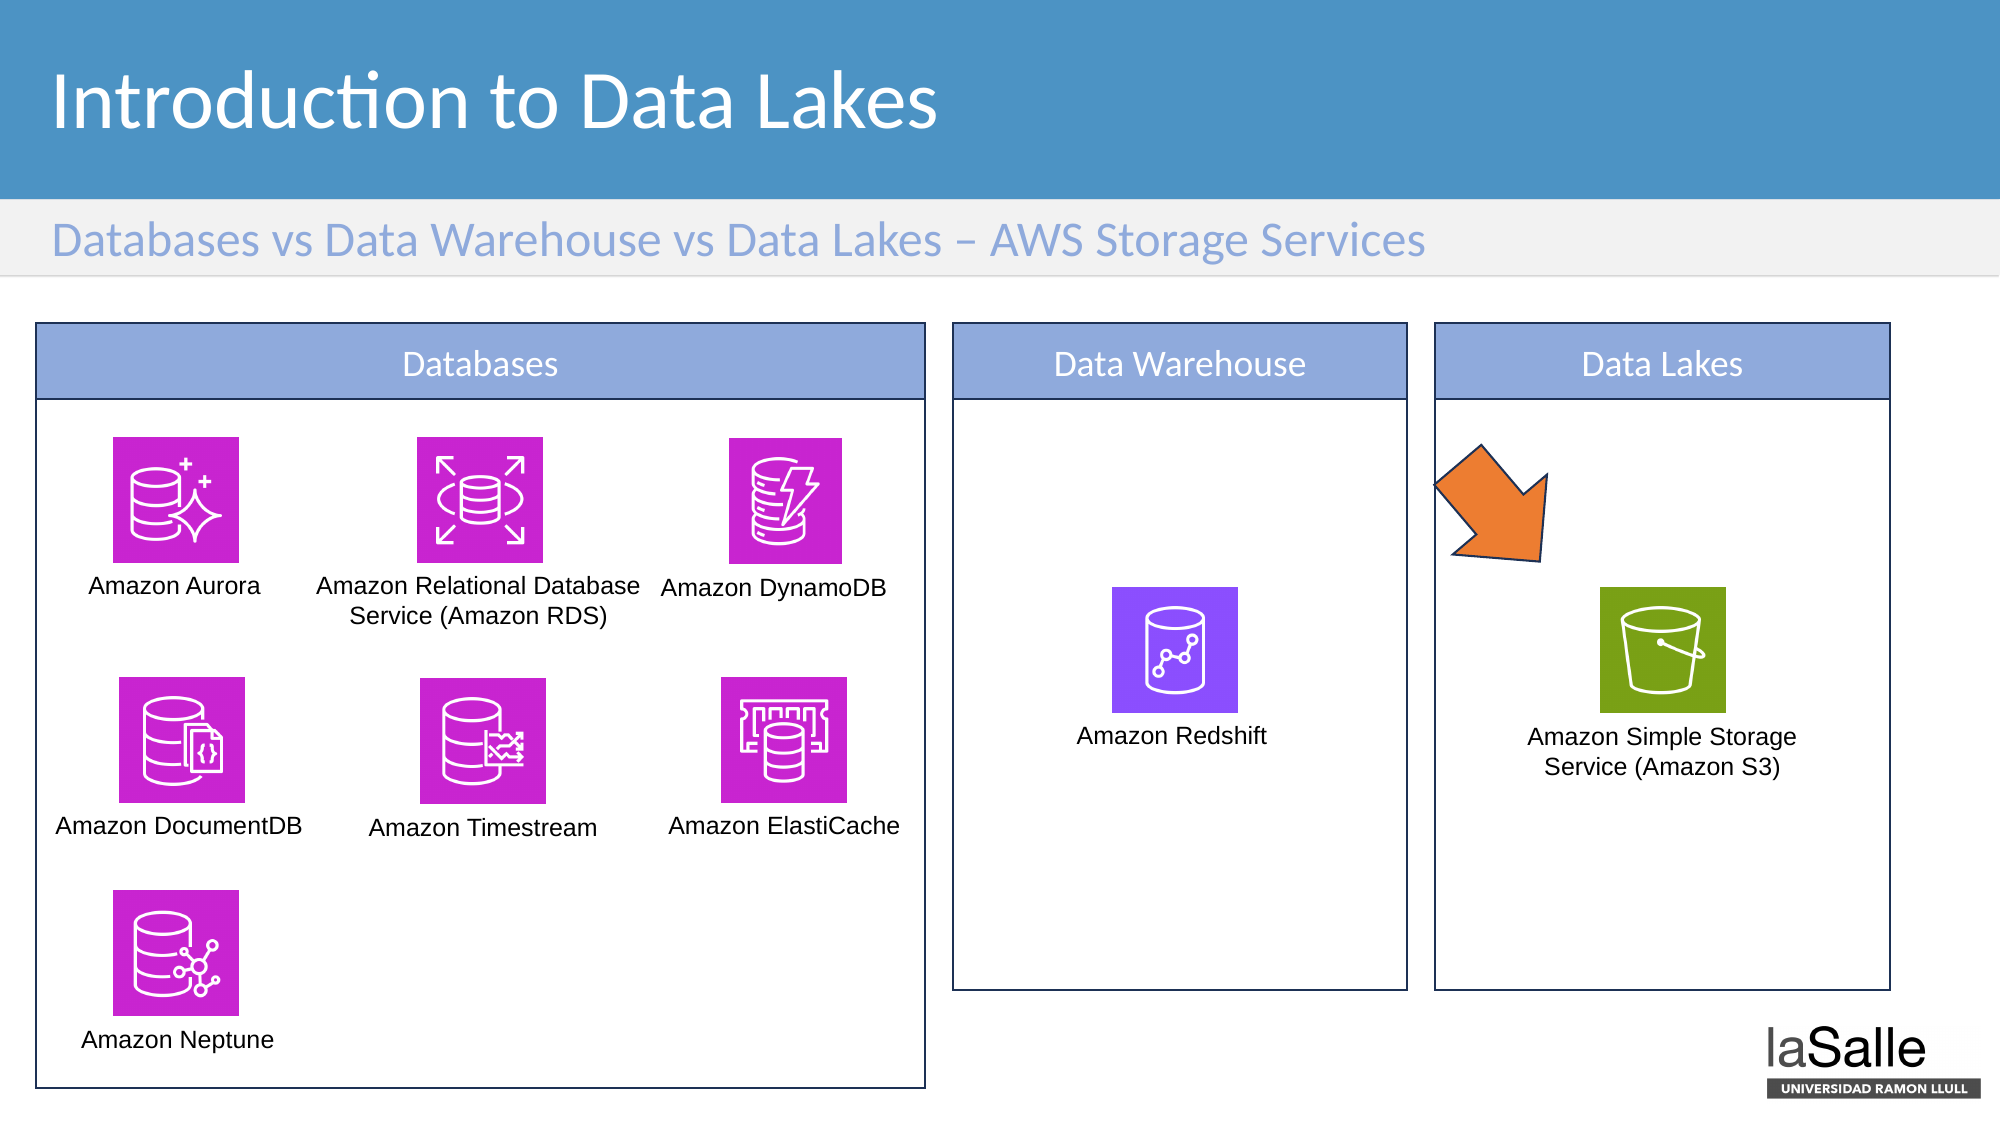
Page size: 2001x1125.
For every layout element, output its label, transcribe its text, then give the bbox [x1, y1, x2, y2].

text_box Amazon DynamoDB [606, 564, 942, 609]
picture [1767, 1026, 1981, 1104]
picture [1600, 587, 1726, 713]
text_box [0, 0, 2000, 199]
picture [113, 890, 239, 1017]
picture [113, 437, 239, 563]
text_box [0, 199, 2000, 276]
text_box Amazon Timestream [296, 803, 671, 849]
text_box Amazon Relational Database Service (Amazon RDS) [294, 562, 663, 638]
text_box Databases vs Data Warehouse vs Data Lakes – AWS Storage Services [36, 199, 1869, 275]
text_box Amazon Redshift [986, 712, 1358, 758]
text_box [35, 608, 926, 803]
picture [1112, 587, 1238, 713]
text_box Amazon Simple Storage Service (Amazon S3) [1478, 712, 1847, 788]
picture [420, 678, 546, 804]
text_box [1432, 443, 1549, 563]
text_box Databases [35, 322, 926, 398]
text_box Amazon ElastiCache [604, 802, 966, 848]
picture [729, 438, 842, 564]
picture [417, 437, 543, 563]
text_box Introduction to Data Lakes [35, 37, 1950, 153]
text_box Amazon Neptune [0, 1016, 365, 1061]
text_box Data Warehouse [952, 322, 1408, 398]
text_box [952, 398, 1408, 991]
text_box Data Lakes [1434, 322, 1891, 398]
text_box Amazon DocumentDB [0, 802, 371, 848]
text_box [35, 848, 926, 1089]
text_box [1434, 398, 1891, 991]
picture [721, 677, 847, 803]
text_box [35, 398, 926, 564]
text_box Amazon Aurora [0, 562, 359, 608]
picture [119, 677, 245, 803]
